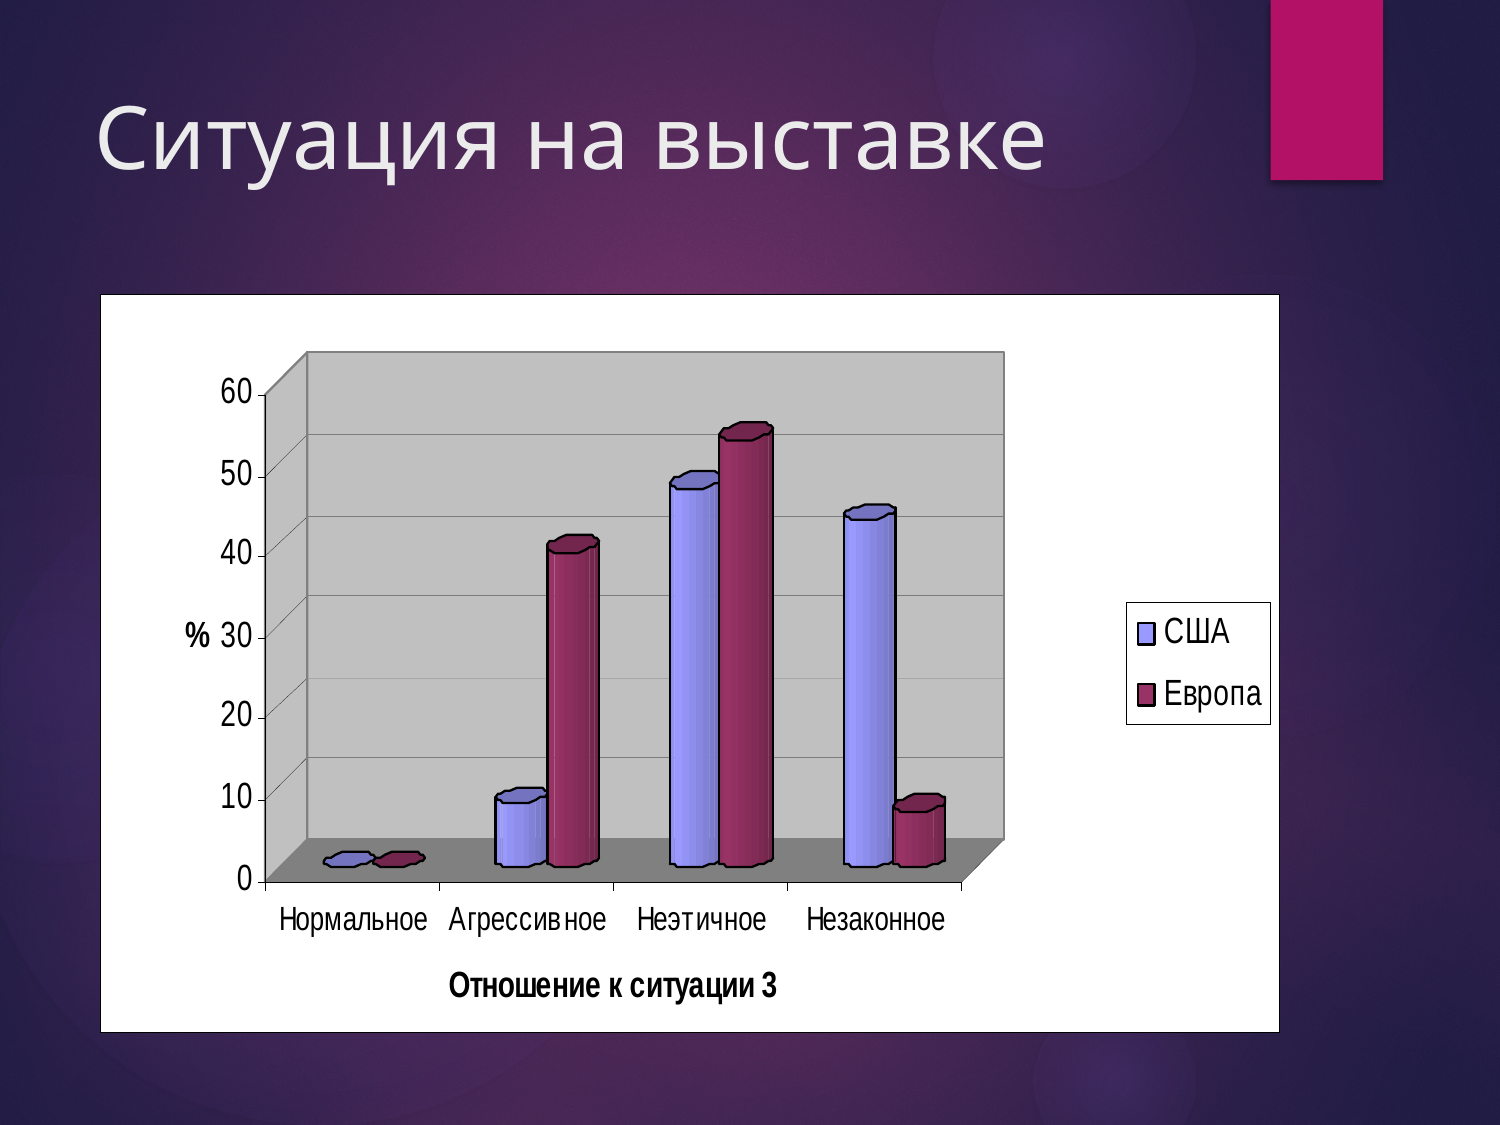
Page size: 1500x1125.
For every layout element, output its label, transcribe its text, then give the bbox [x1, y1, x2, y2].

picture [88, 278, 1294, 1047]
title Ситуация на выставке [79, 74, 1237, 304]
